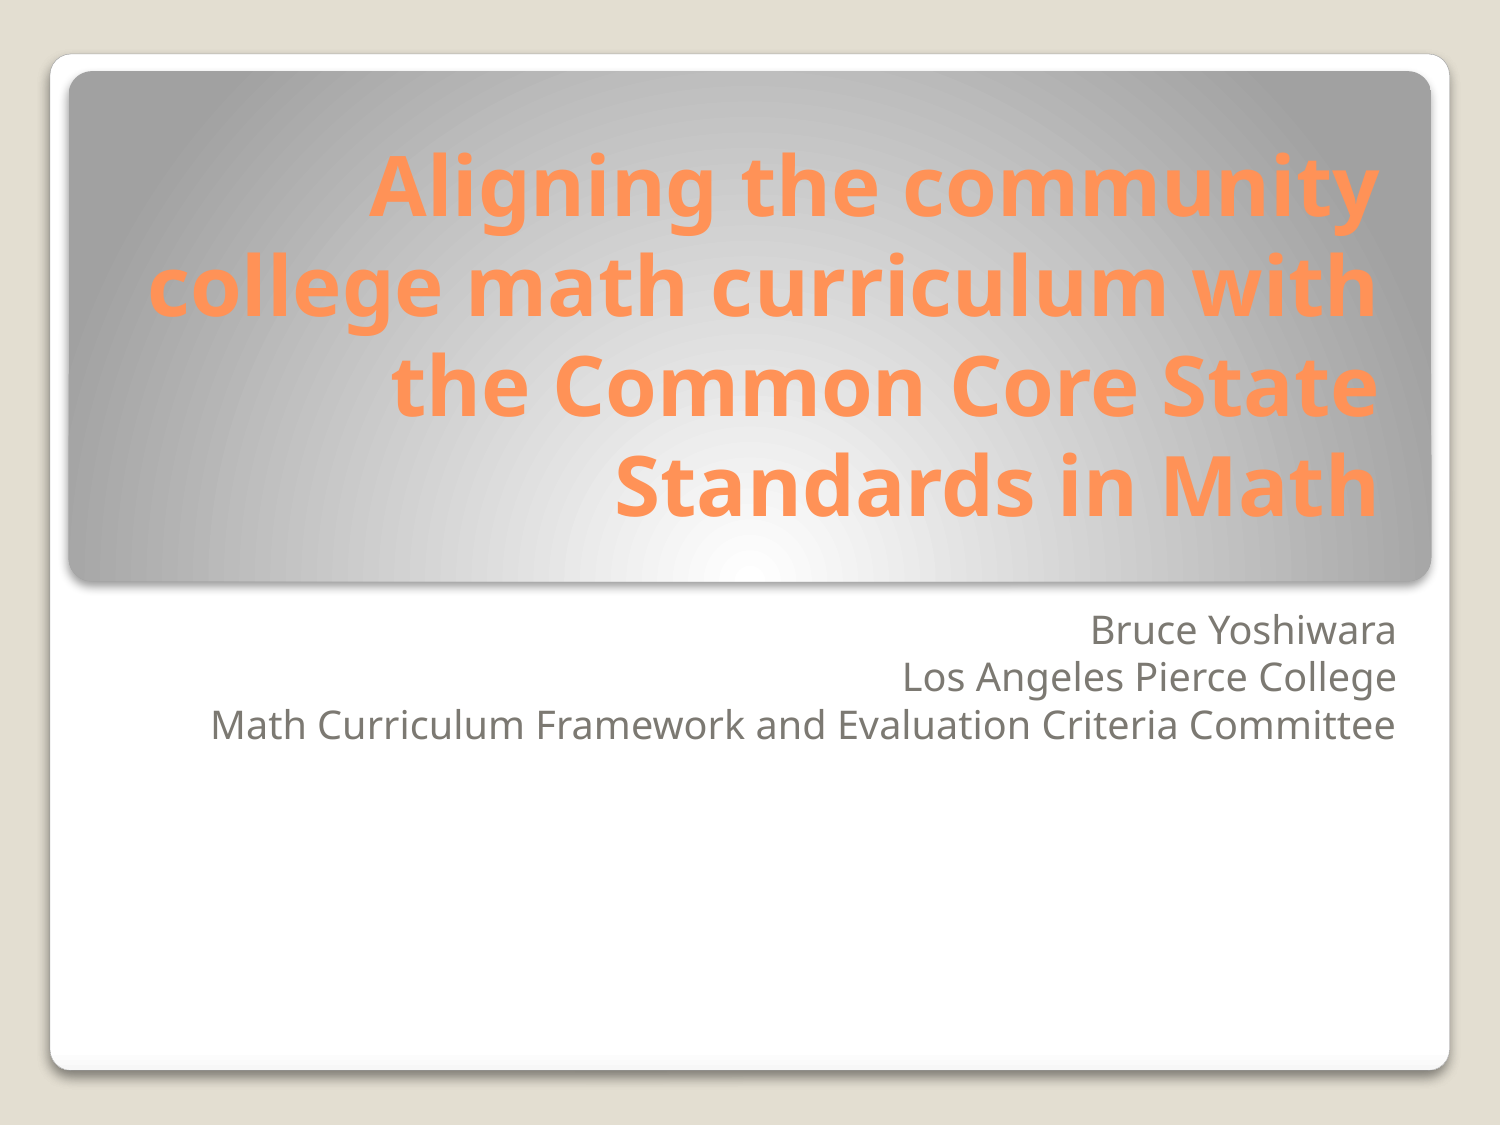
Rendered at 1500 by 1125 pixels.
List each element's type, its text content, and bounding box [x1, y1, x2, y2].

subtitle Bruce Yoshiwara Los Angeles Pierce College Math Curriculum Framework and Evaluation Criteria Committee [87, 604, 1413, 755]
title Aligning the community college math curriculum with the Common Core State Standards in Math [112, 125, 1388, 541]
